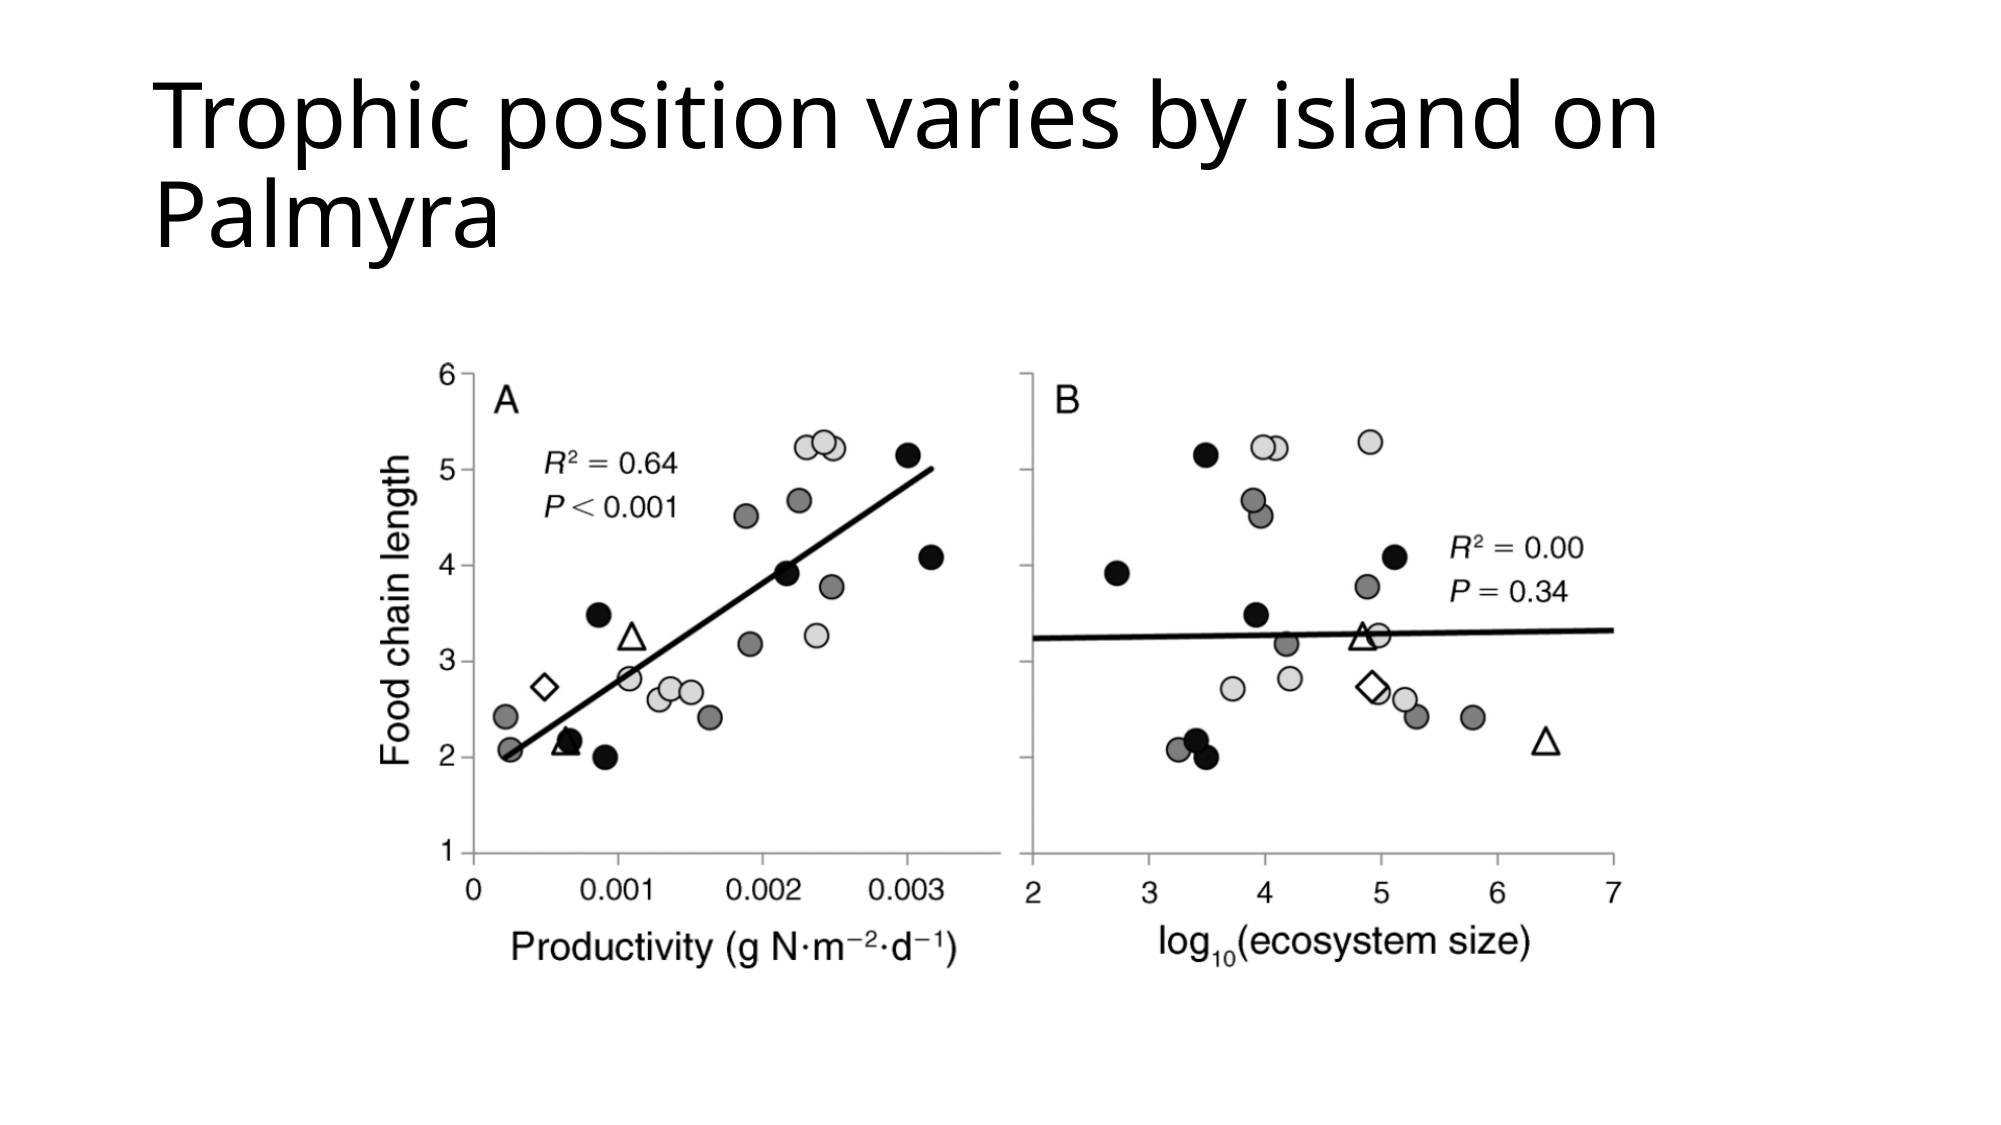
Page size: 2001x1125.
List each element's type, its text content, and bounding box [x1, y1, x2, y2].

title Trophic position varies by island on Palmyra [137, 59, 1863, 278]
picture [279, 304, 1636, 1007]
